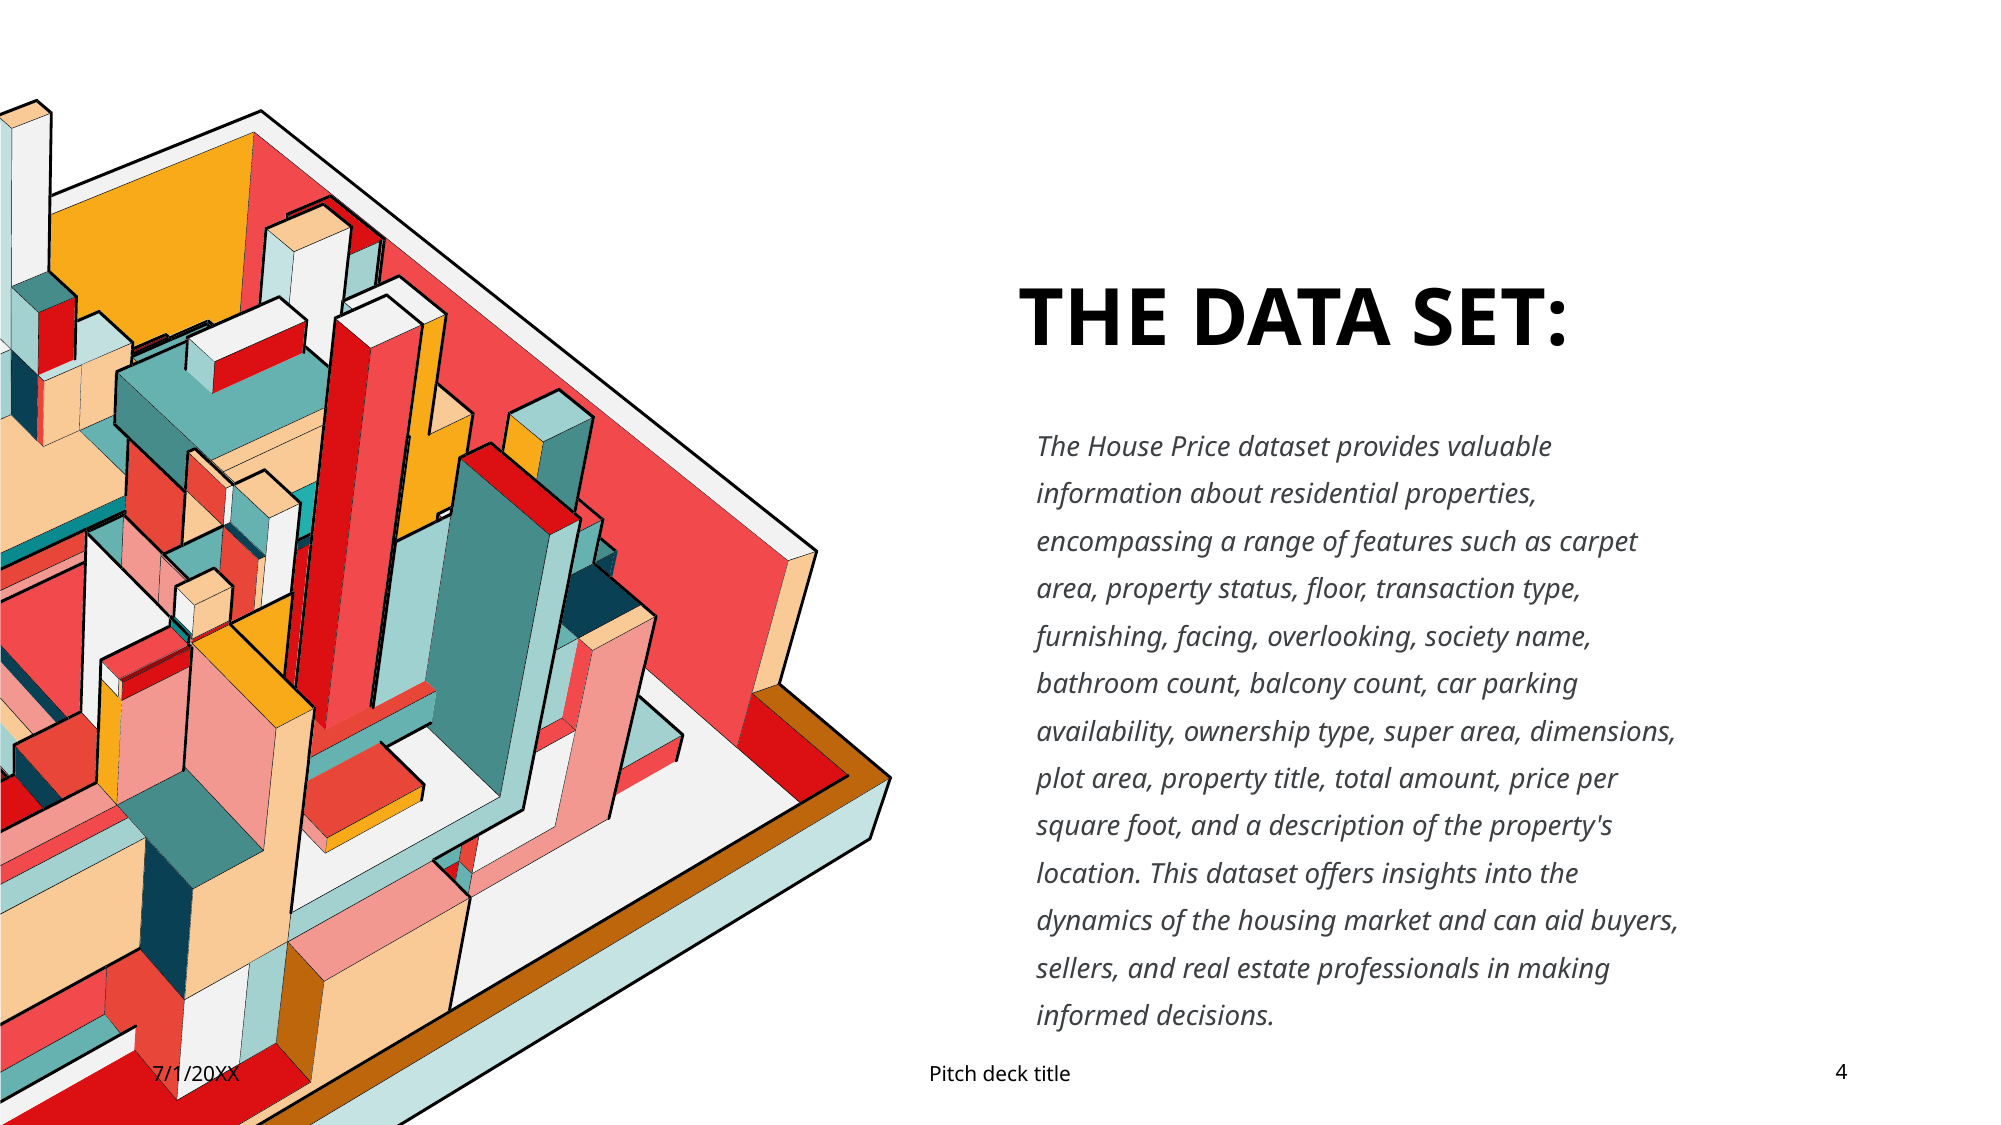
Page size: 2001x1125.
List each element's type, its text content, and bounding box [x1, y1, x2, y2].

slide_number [137, 1042, 588, 1103]
slide_number 4 [1412, 1042, 1863, 1103]
title The Data set: [1003, 211, 1904, 429]
footer Pitch deck title [662, 1042, 1338, 1103]
list The House Price dataset provides valuable information about residential properties, encompassing a range of features such as carpet area, property status, floor, transaction type, furnishing, facing, overlooking, society name, bathroom count, balcony count, car parking availability, ownership type, super area, dimensions, plot area, property title, total amount, price per square foot, and a description of the property's location. This dataset offers insights into the dynamics of the housing market and can aid buyers, sellers, and real estate professionals in making informed decisions. [1021, 406, 1697, 1043]
